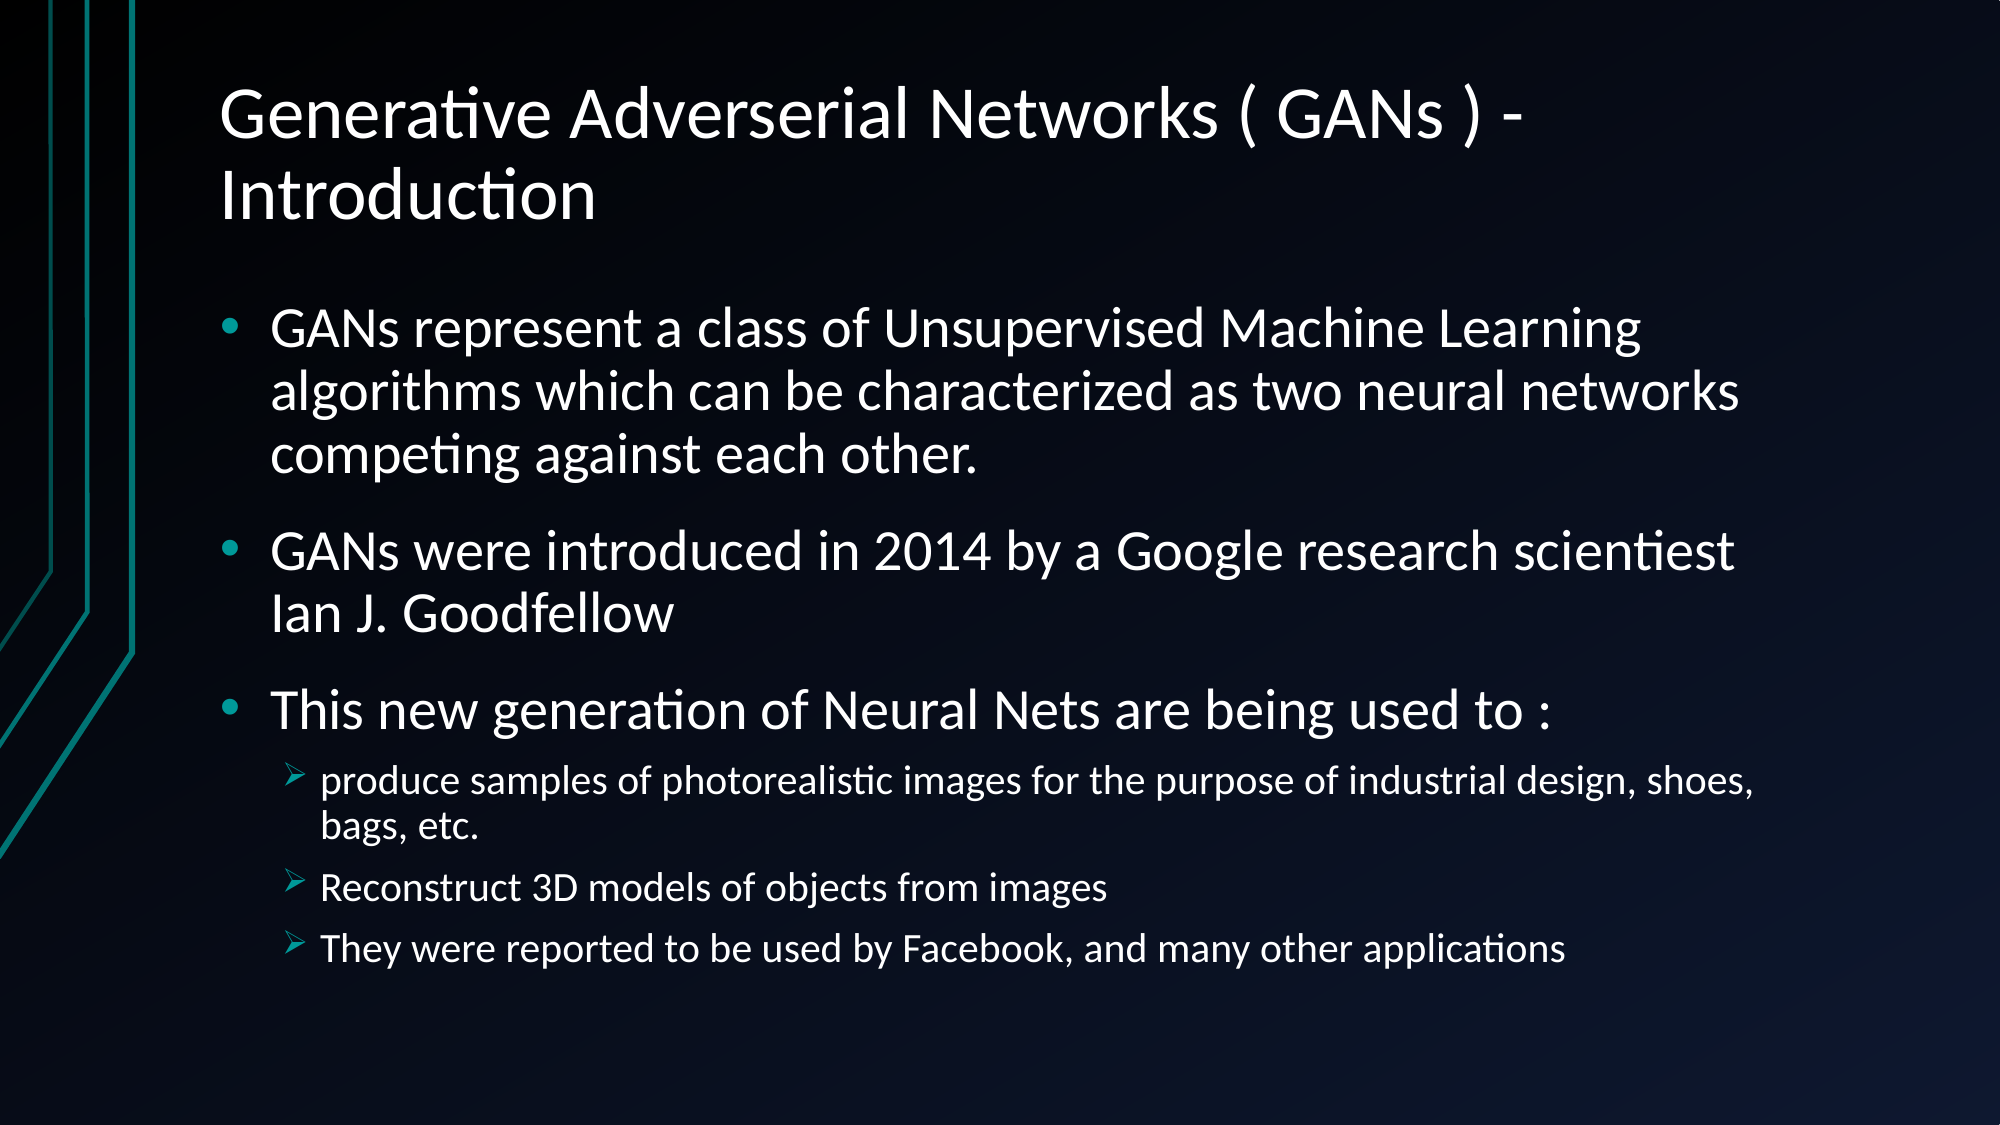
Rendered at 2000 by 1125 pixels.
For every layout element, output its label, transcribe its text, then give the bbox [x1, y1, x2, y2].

title Generative Adverserial Networks ( GANs ) - Introduction [199, 45, 1900, 246]
list GANs represent a class of Unsupervised Machine Learning algorithms which can be characterized as two neural networks competing against each other. GANs were introduced in 2014 by a Google research scientiest Ian J. Goodfellow This new generation of Neural Nets are being used to : produce samples of photorealistic images for the purpose of industrial design, shoes, bags, etc. Reconstruct 3D models of objects from images They were reported to be used by Facebook, and many other applications [199, 287, 1838, 1038]
